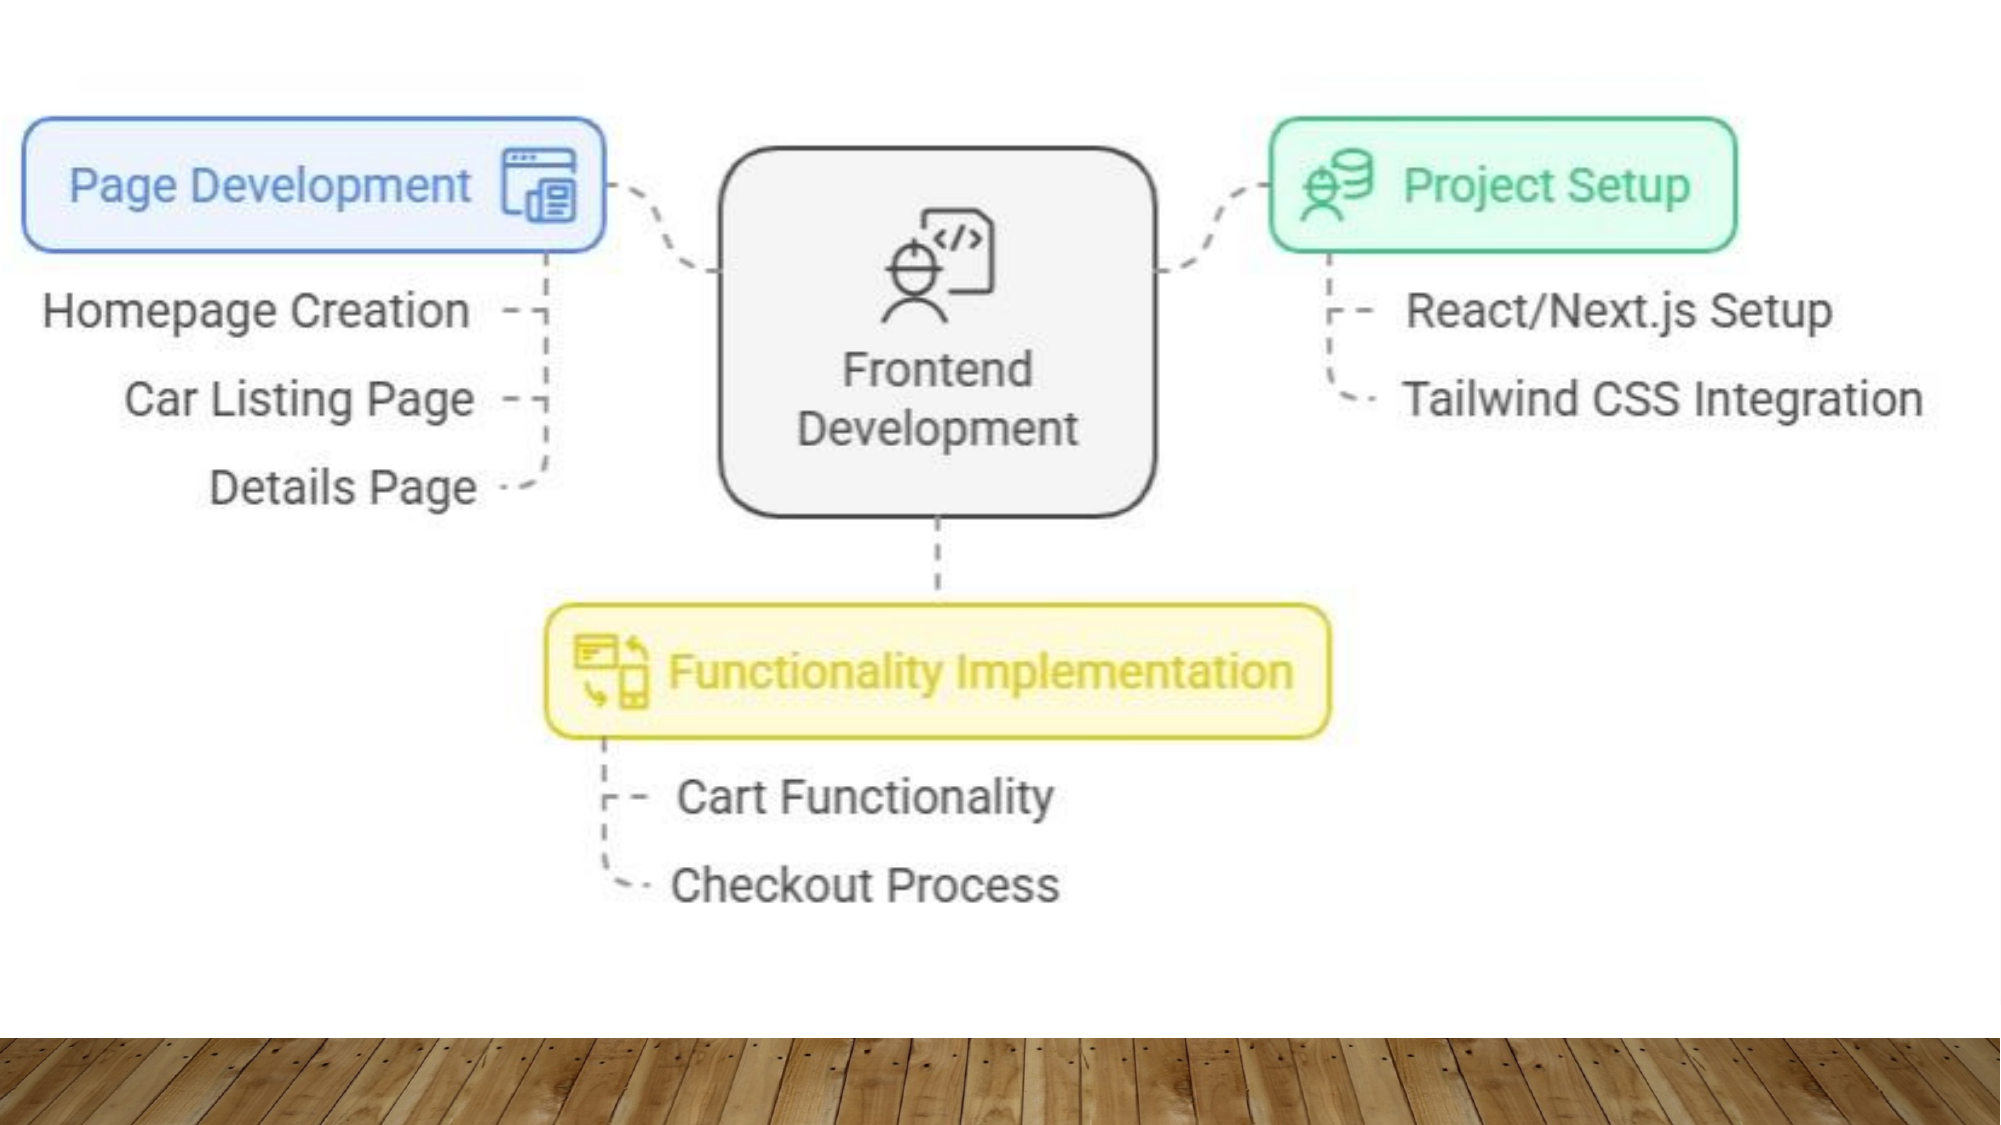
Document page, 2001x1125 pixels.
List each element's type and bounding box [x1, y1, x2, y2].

picture [0, 1038, 2000, 1125]
list [0, 0, 2000, 1038]
